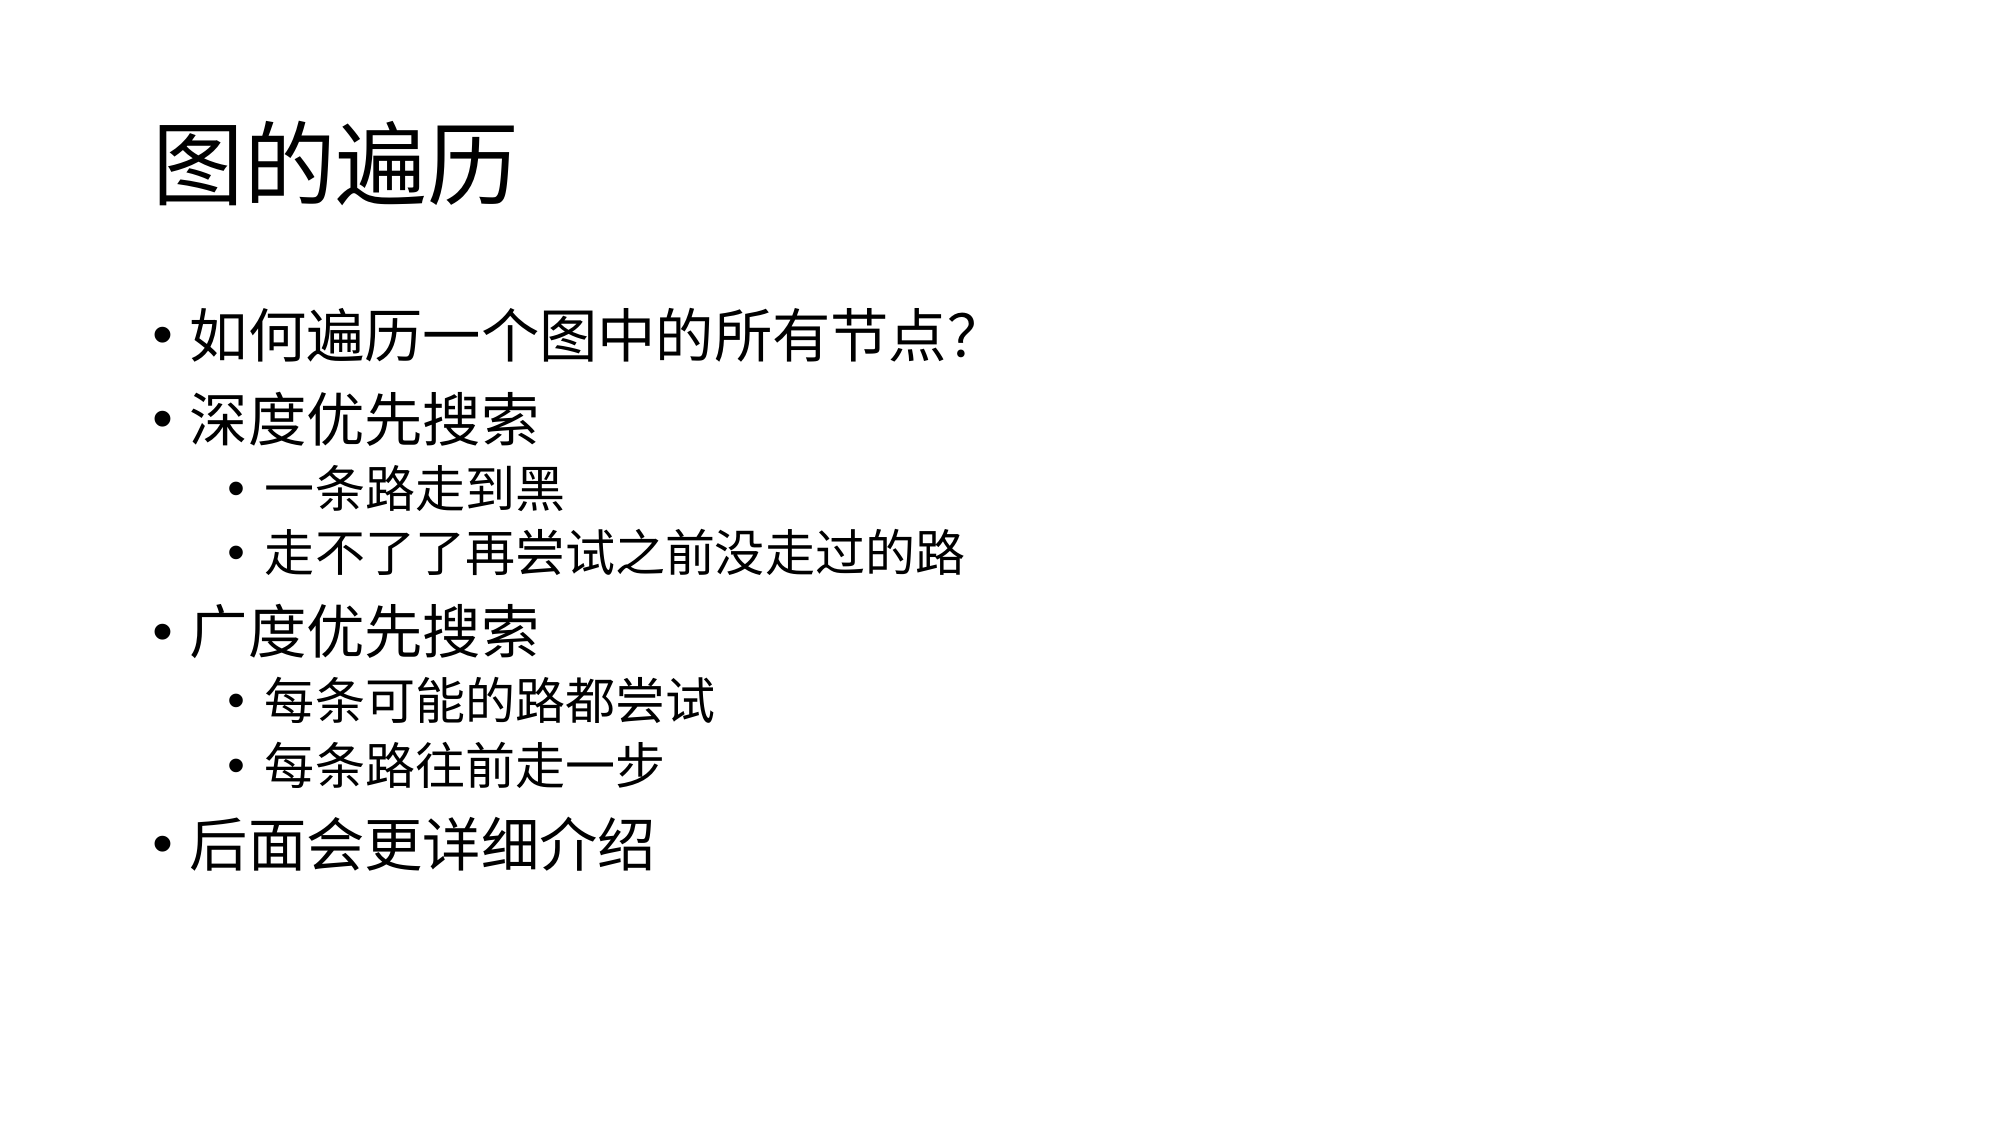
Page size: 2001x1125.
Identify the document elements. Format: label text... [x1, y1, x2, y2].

list 如何遍历一个图中的所有节点？ 深度优先搜索 一条路走到黑 走不了了再尝试之前没走过的路 广度优先搜索 每条可能的路都尝试 每条路往前走一步 后面会更详细介绍 [137, 299, 1863, 1014]
title 图的遍历 [137, 59, 1863, 278]
